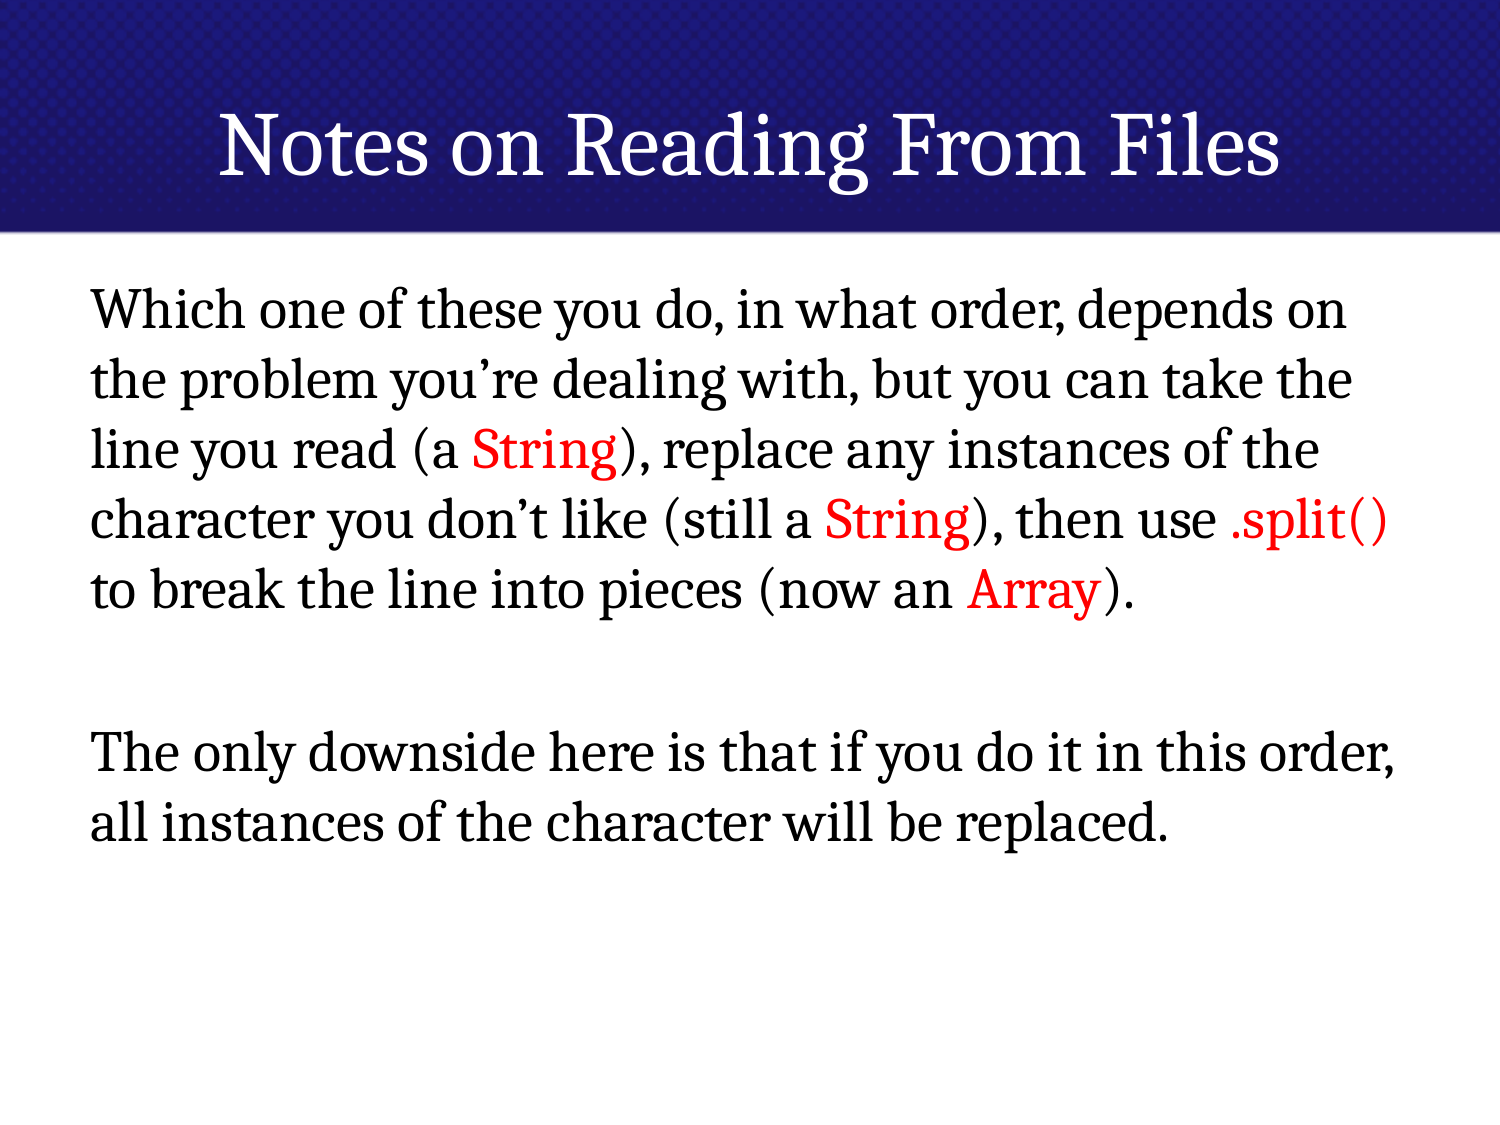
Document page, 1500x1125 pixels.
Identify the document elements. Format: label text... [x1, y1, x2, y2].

picture [0, 0, 1500, 1125]
title Notes on Reading From Files [75, 45, 1425, 233]
list Which one of these you do, in what order, depends on the problem you’re dealing with, but you can take the line you read (a String), replace any instances of the character you don’t like (still a String), then use .split() to break the line into pieces (now an Array). The only downside here is that if you do it in this order, all instances of the character will be replaced. [75, 262, 1425, 1101]
